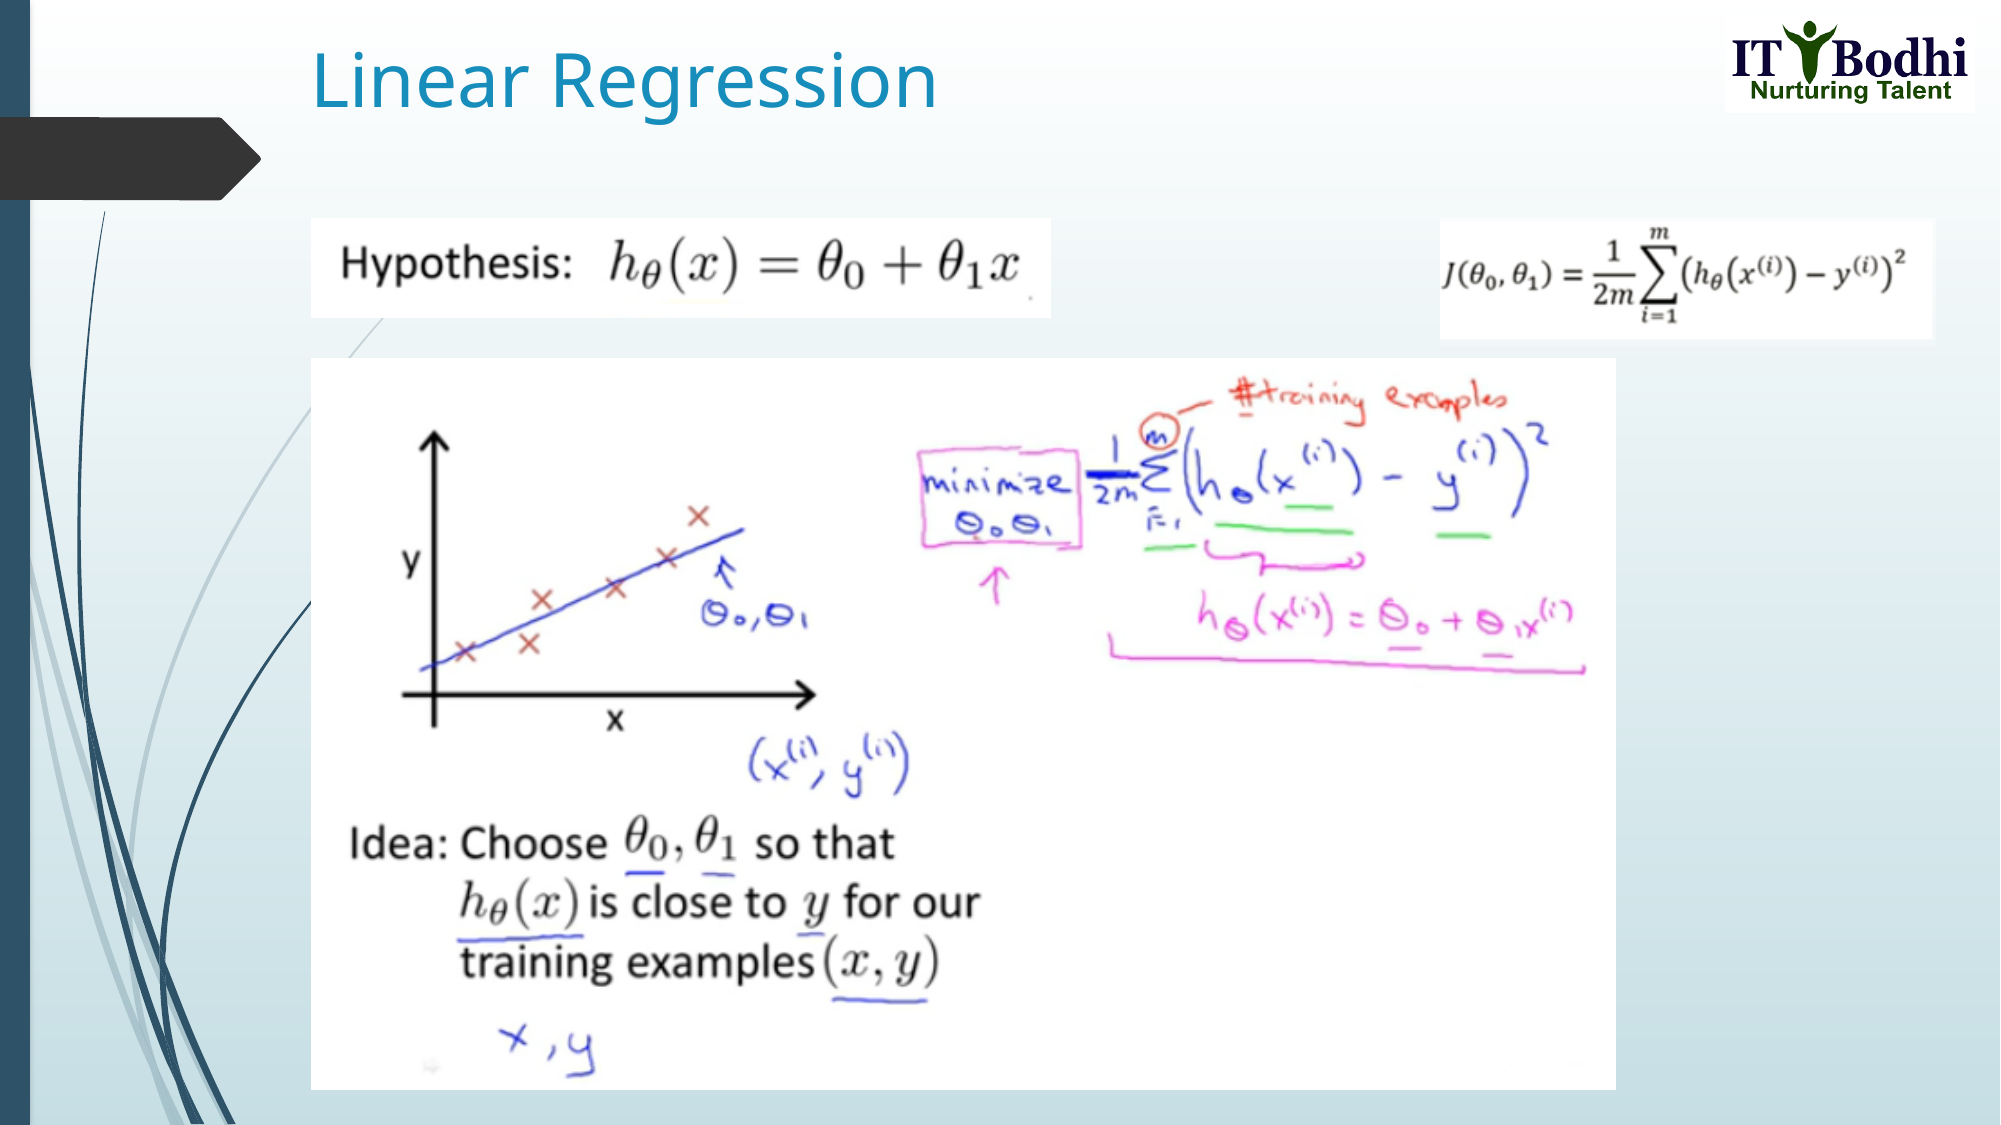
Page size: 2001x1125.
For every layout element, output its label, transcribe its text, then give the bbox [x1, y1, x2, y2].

picture [1440, 218, 1937, 346]
title Linear Regression [295, 24, 1767, 154]
picture [310, 218, 1051, 318]
picture [310, 358, 1616, 1090]
picture [1724, 15, 1976, 113]
